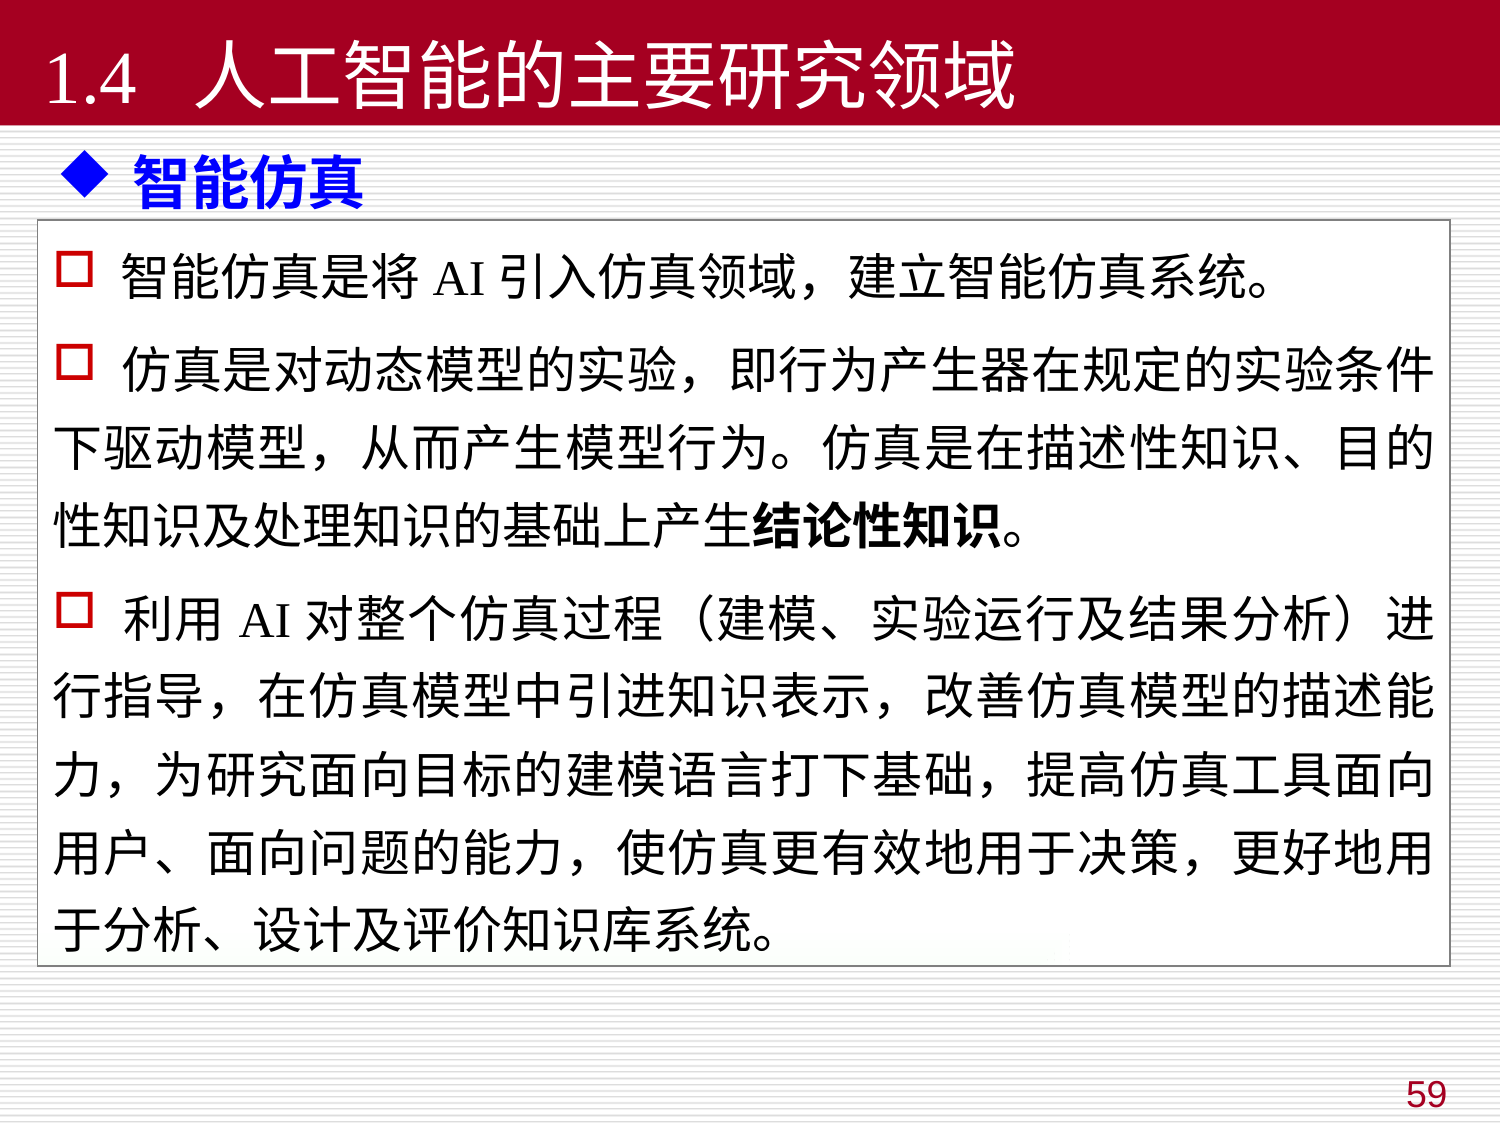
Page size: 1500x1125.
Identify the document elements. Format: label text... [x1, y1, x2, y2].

picture [0, 126, 1500, 1125]
slide_number 59 [1137, 1062, 1463, 1122]
text_box 智能仿真 [41, 139, 1459, 1025]
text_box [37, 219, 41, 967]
text_box 1.4 人工智能的主要研究领域 [0, 0, 1500, 126]
